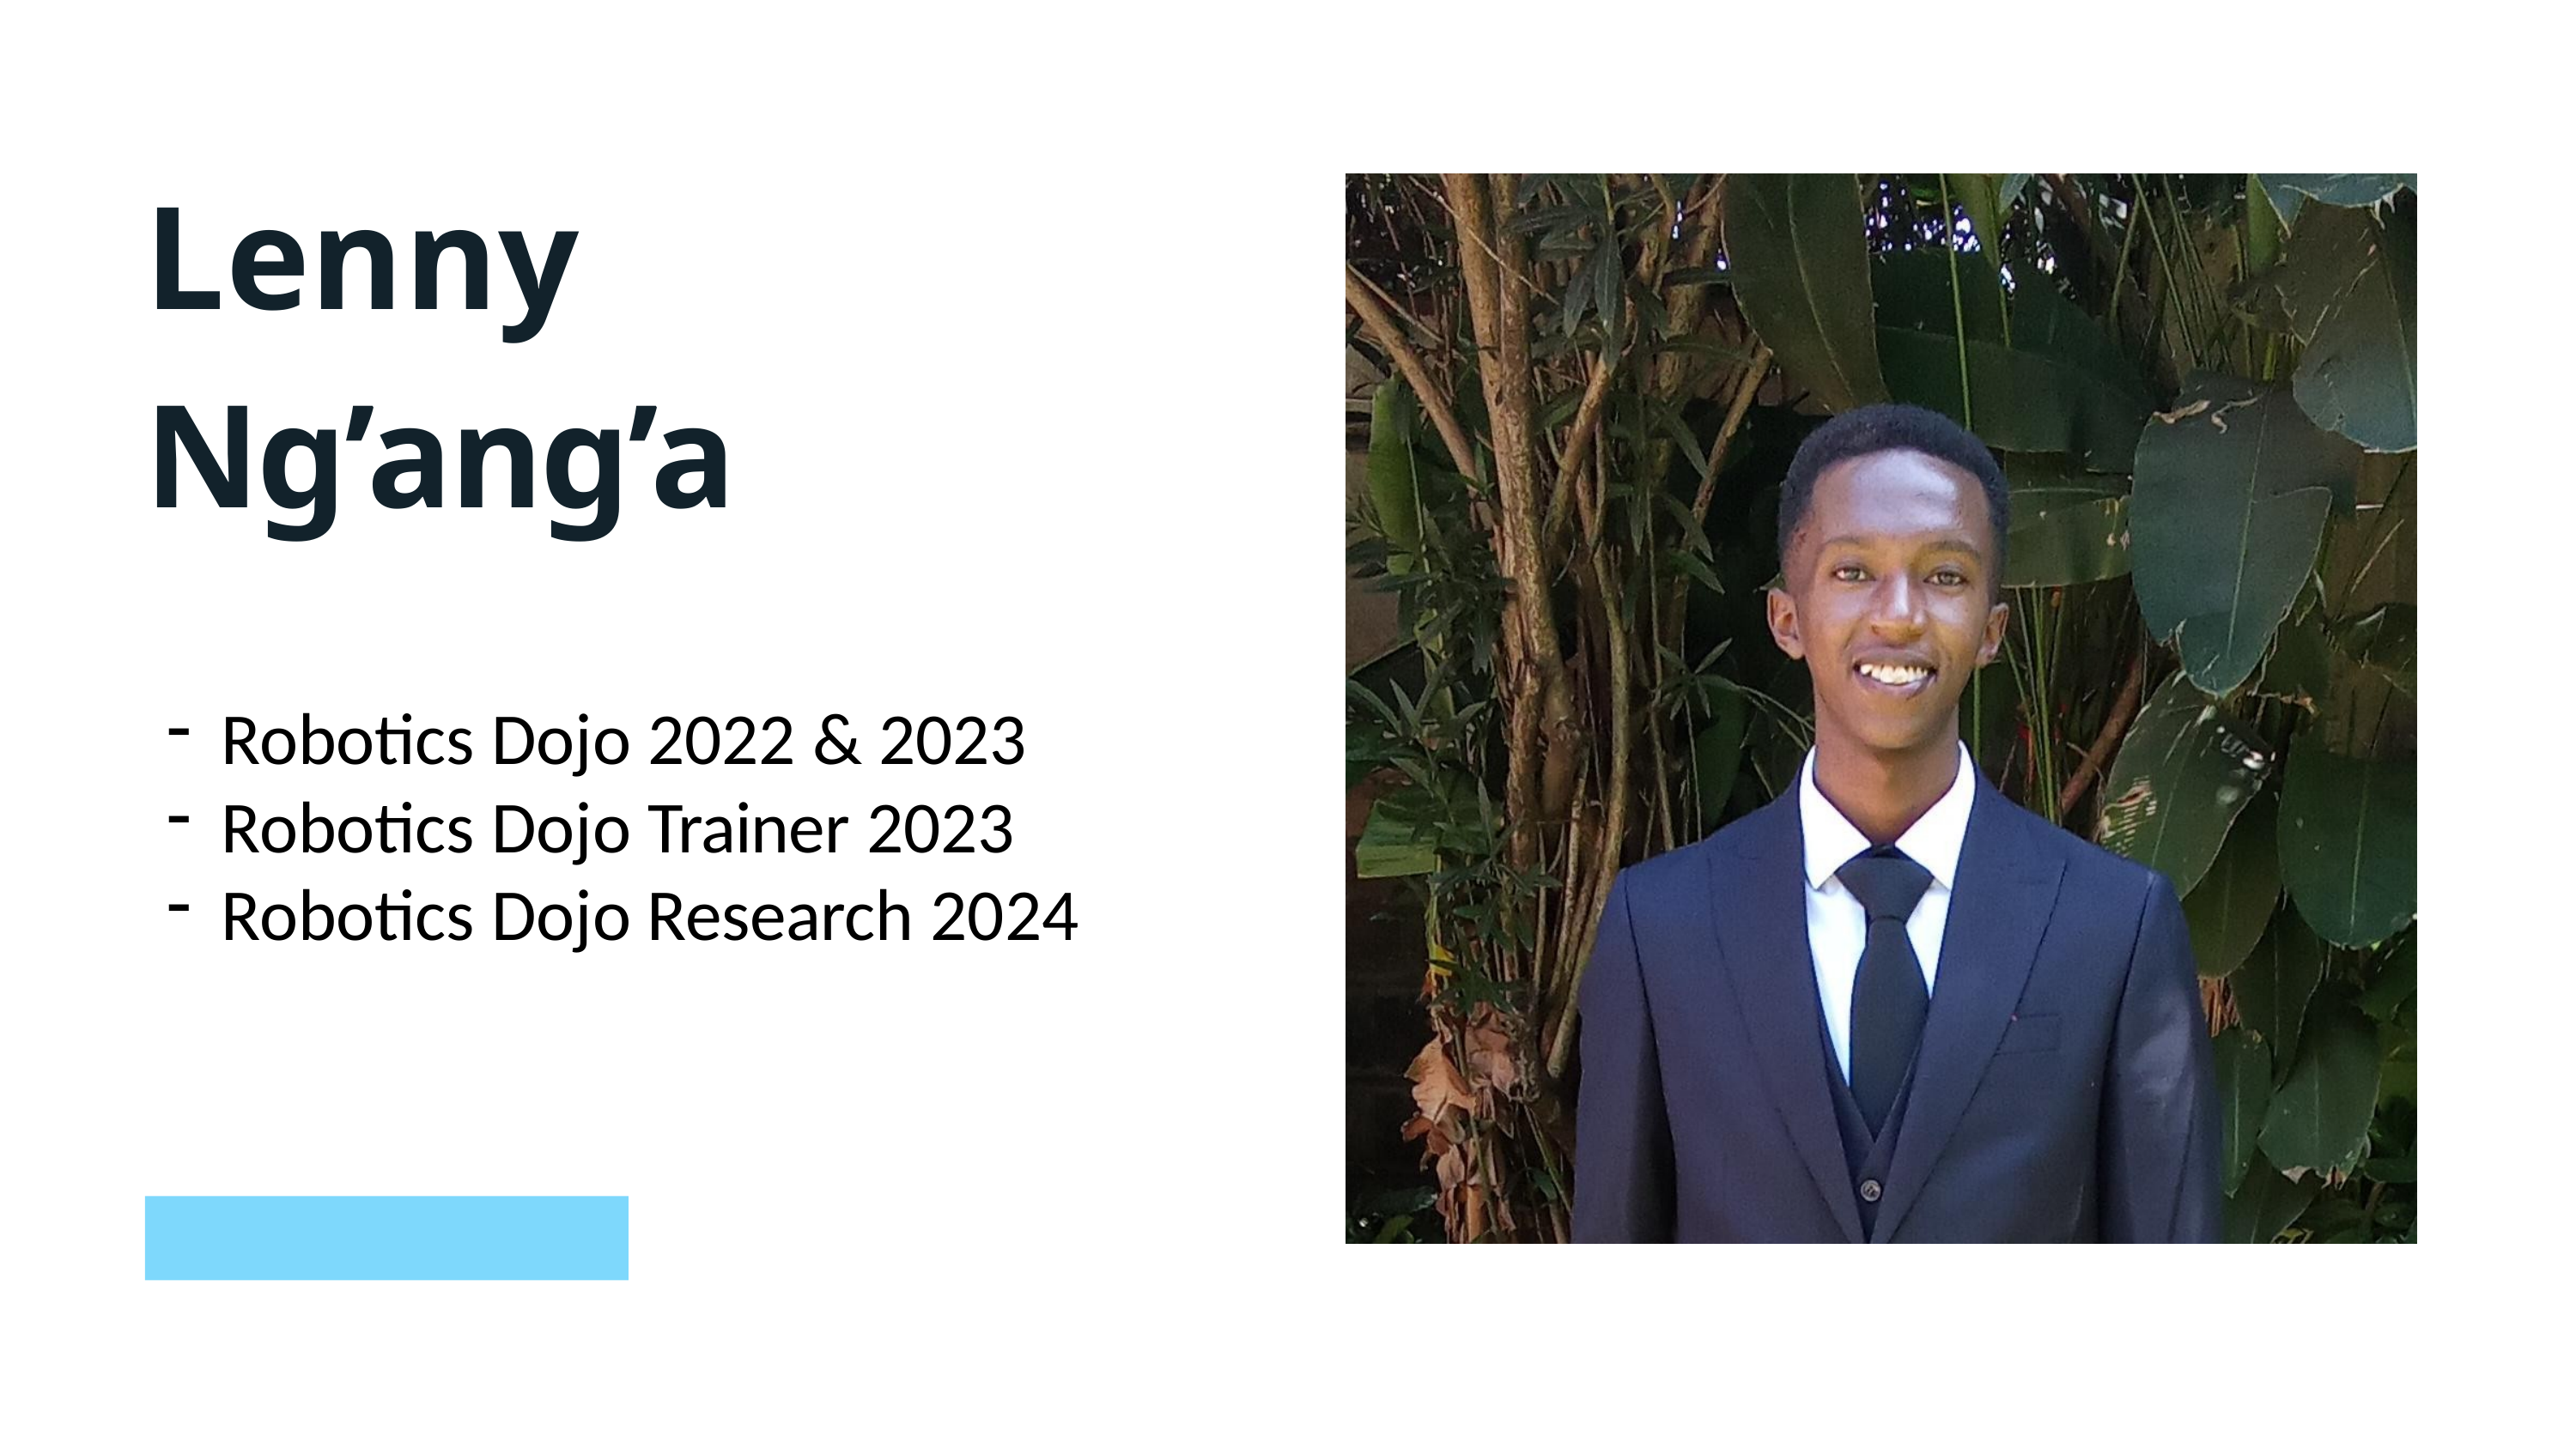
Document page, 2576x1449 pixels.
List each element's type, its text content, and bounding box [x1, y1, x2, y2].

text_box Robotics Dojo 2022 & 2023 Robotics Dojo Trainer 2023 Robotics Dojo Research 2024 [165, 689, 1085, 955]
picture [1346, 173, 2417, 1245]
title Lenny Ng’ang’a [143, 138, 752, 537]
text_box [144, 1196, 629, 1281]
